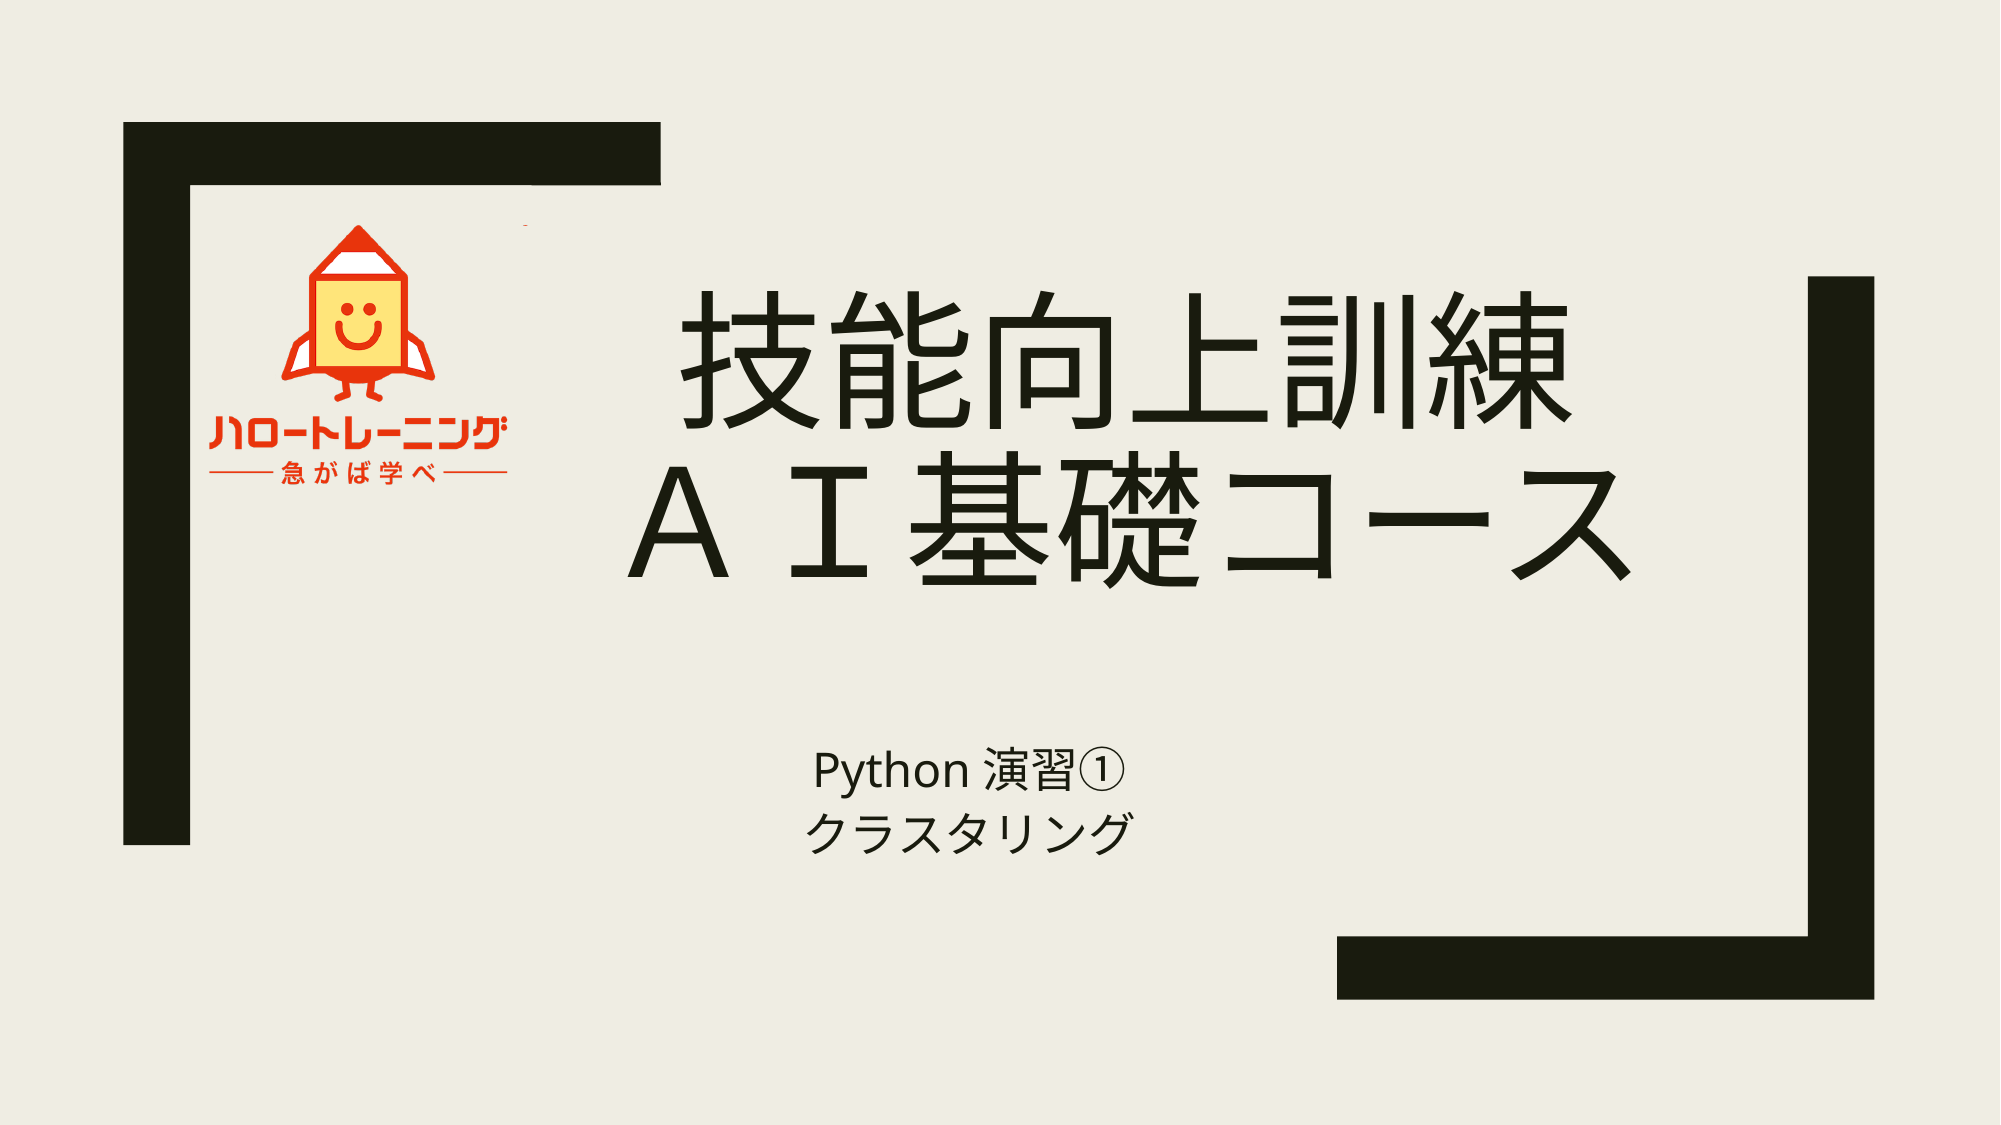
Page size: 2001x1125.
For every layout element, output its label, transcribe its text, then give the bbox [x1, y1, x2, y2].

title 技能向上訓練 ＡＩ基礎コース [439, 273, 1812, 618]
subtitle Python演習① クラスタリング [409, 725, 1530, 904]
picture [100, 221, 643, 488]
